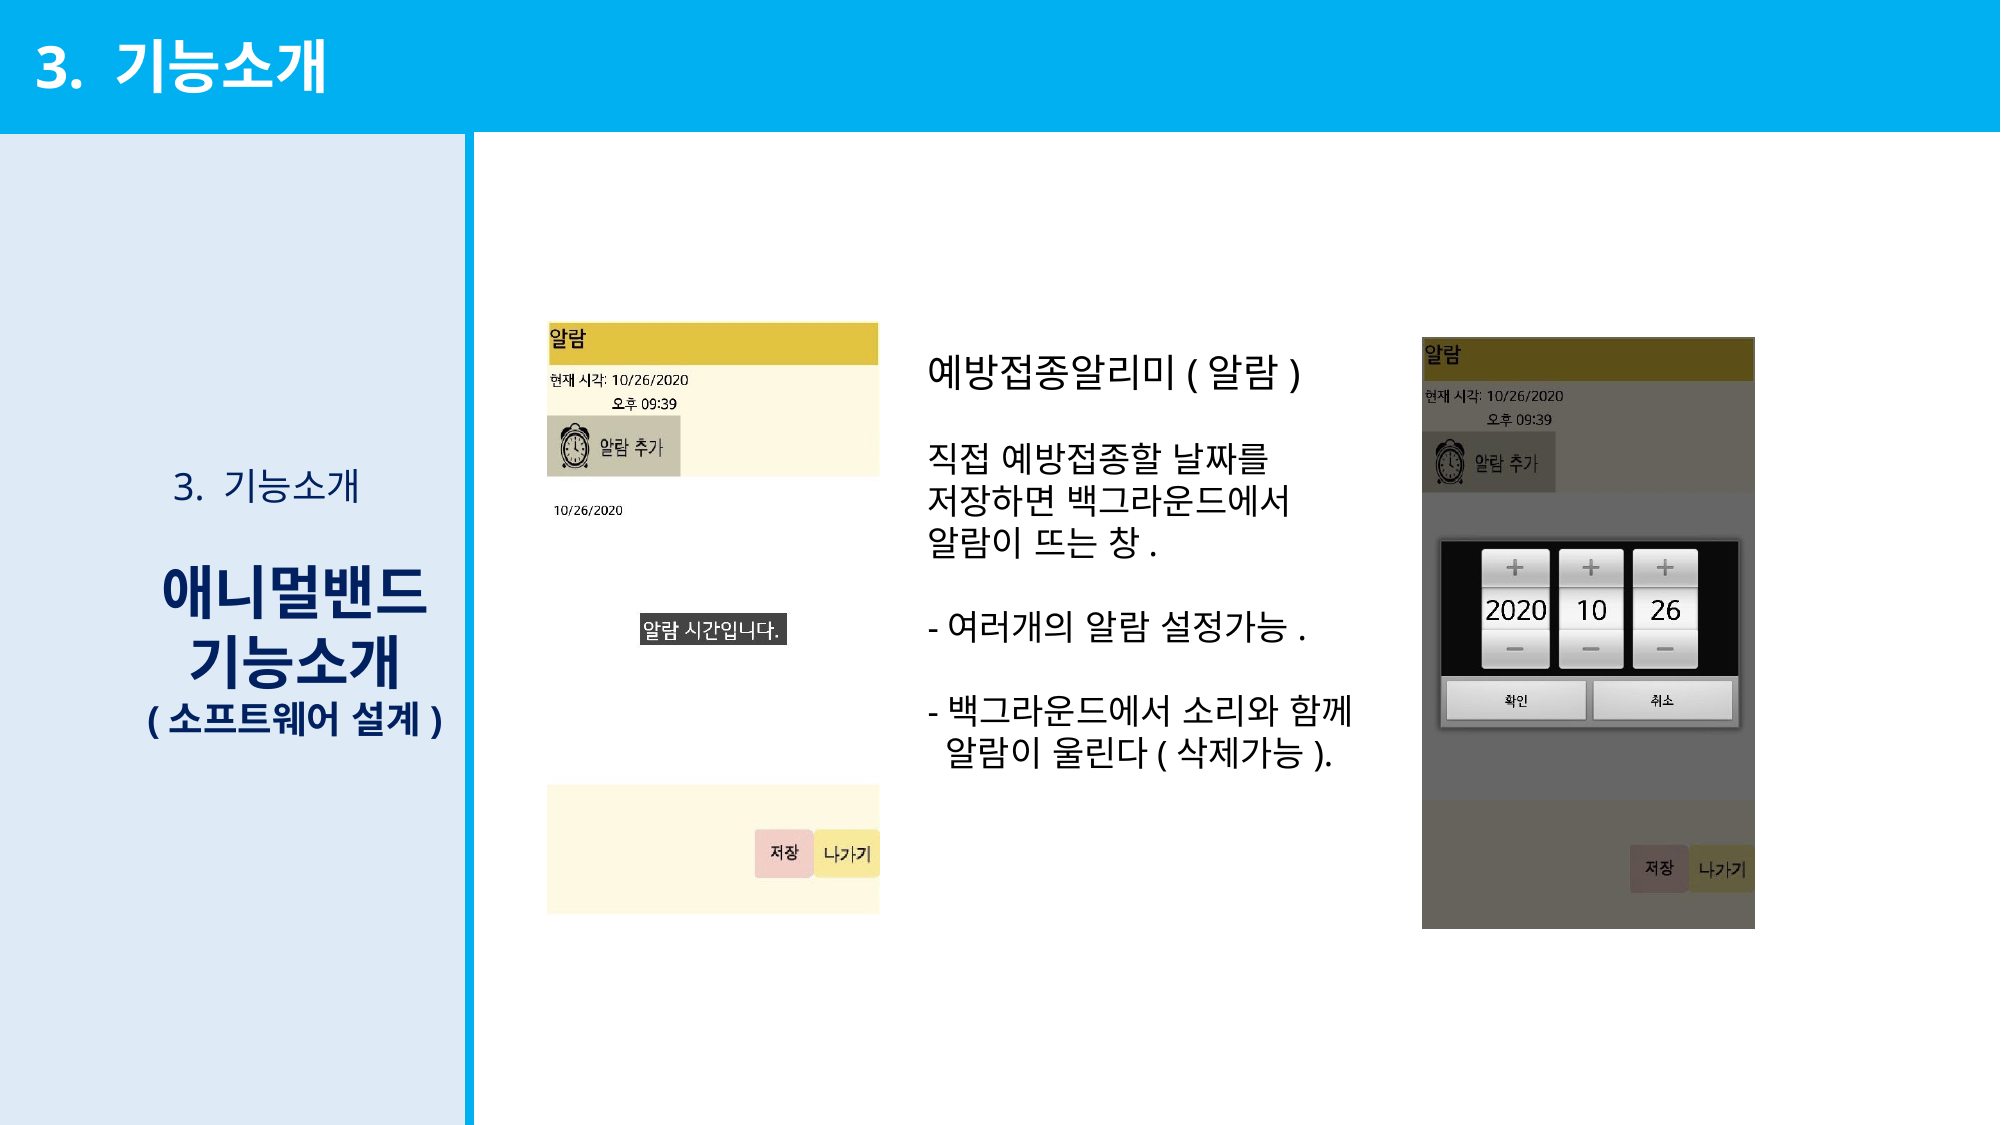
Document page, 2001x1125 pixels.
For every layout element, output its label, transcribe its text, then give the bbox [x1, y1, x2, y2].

picture [1422, 337, 1755, 929]
text_box [0, 129, 471, 1125]
text_box 3. 기능소개 [158, 455, 377, 516]
picture [546, 321, 880, 915]
text_box 예방접종알리미(알람) 직접 예방접종할 날짜를 저장하면 백그라운드에서 알람이 뜨는 창. -여러개의 알람 설정가능. -백그라운드에서 소리와 함께 알람이 울린다(삭제가능). [912, 341, 1429, 949]
text_box 애니멀밴드 기능소개 (소프트웨어 설계) [132, 548, 458, 749]
text_box 3. 기능소개 [20, 22, 344, 108]
text_box [0, 0, 2000, 132]
